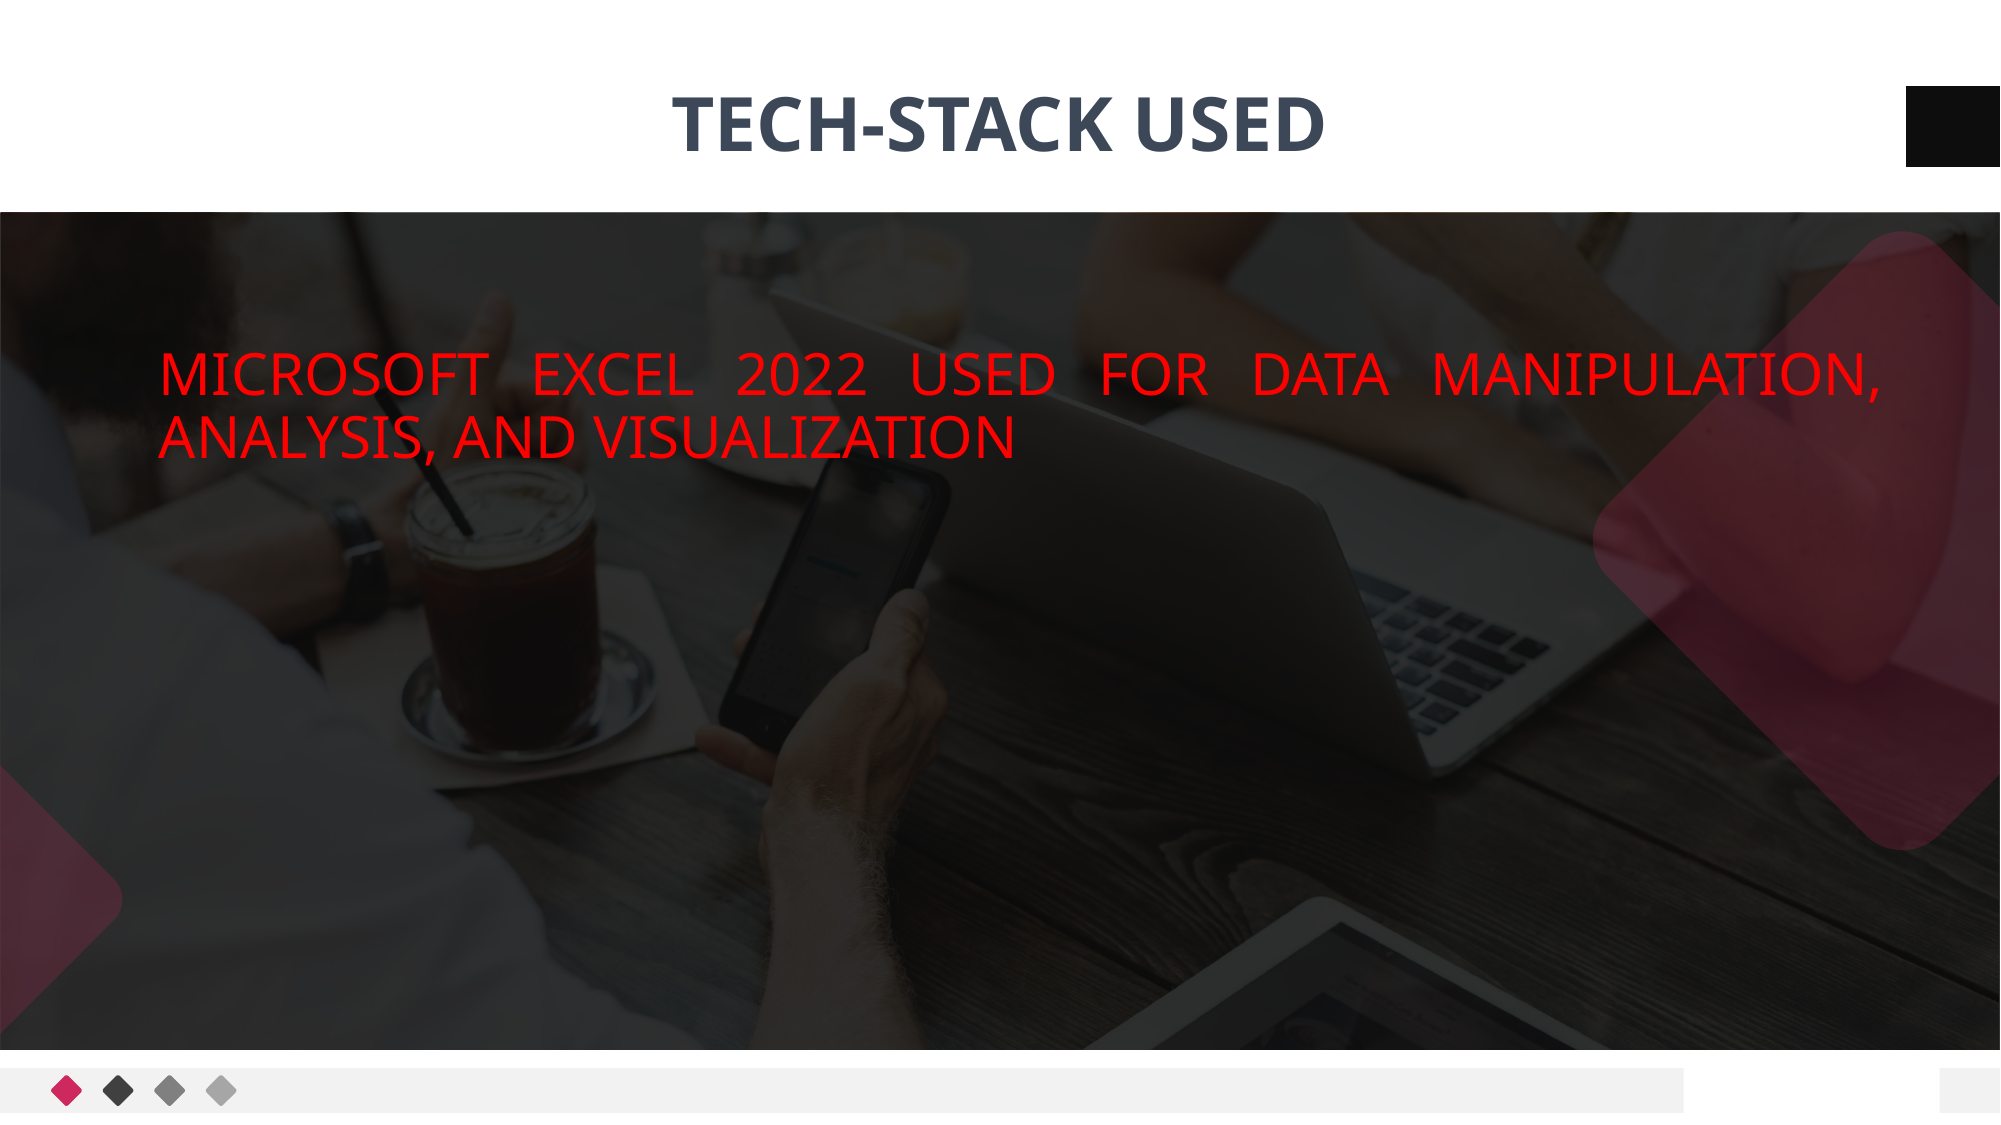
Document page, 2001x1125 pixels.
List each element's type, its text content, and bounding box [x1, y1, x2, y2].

picture [0, 212, 1999, 1050]
title Tech-Stack Used [137, 86, 1863, 169]
